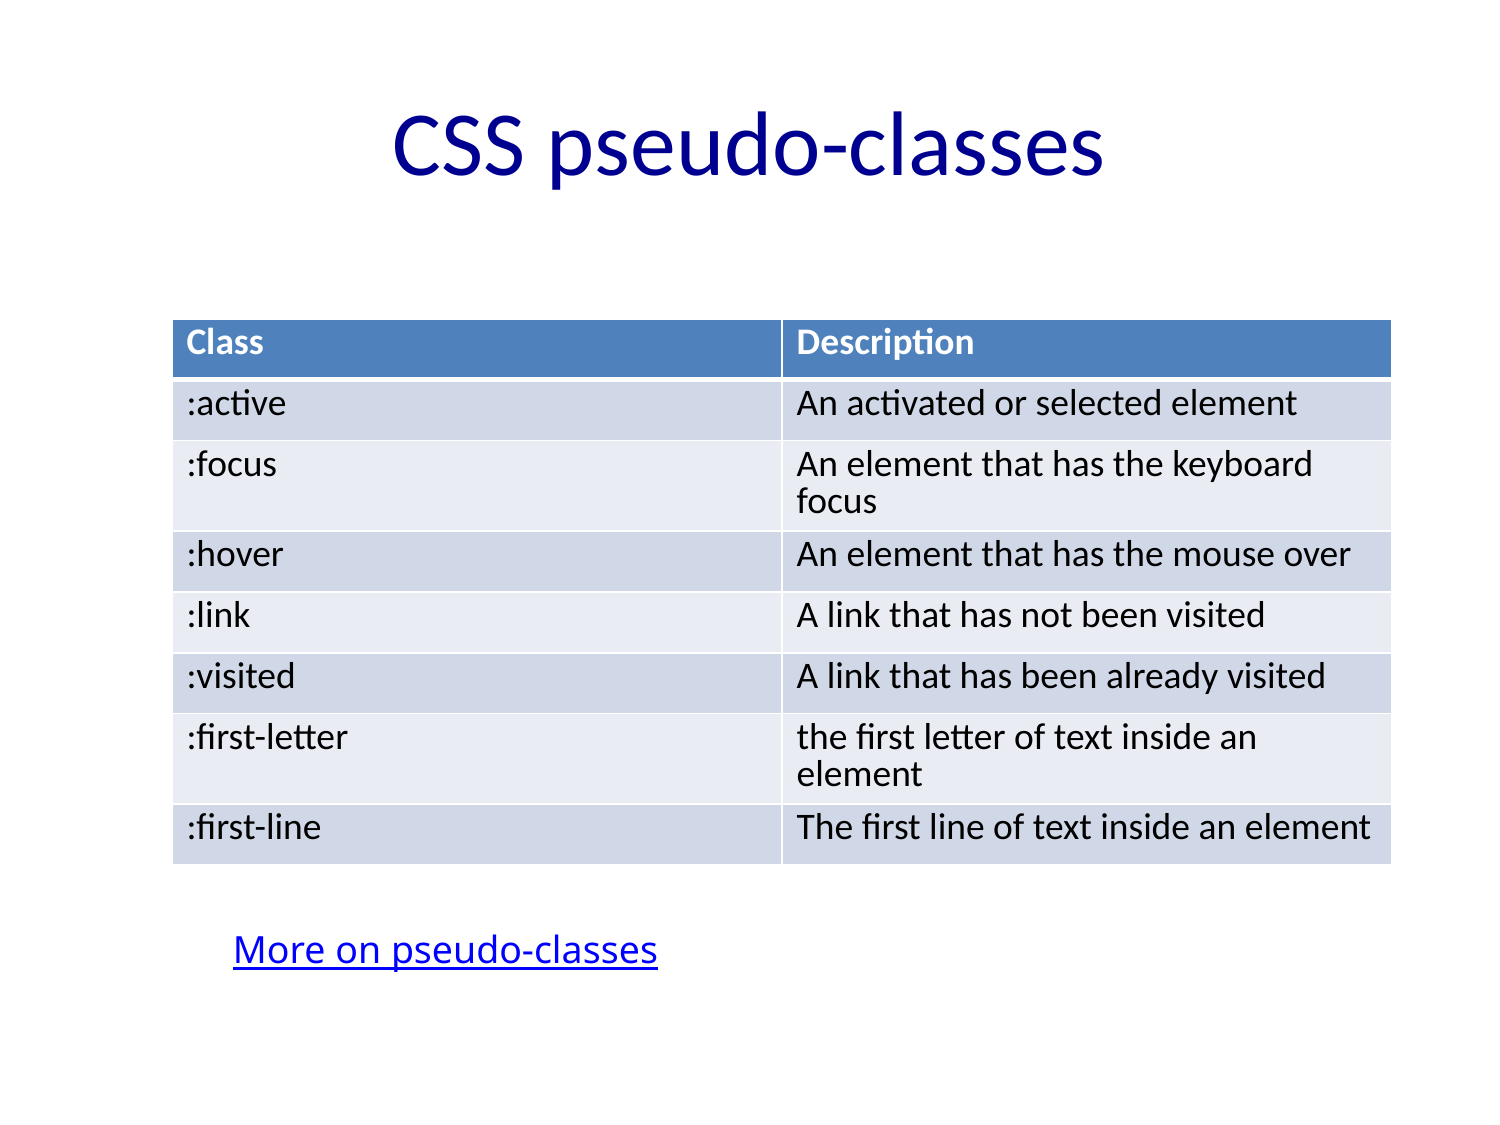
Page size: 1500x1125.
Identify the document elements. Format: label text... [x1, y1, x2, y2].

table_cell A link that has not been visited [783, 593, 1391, 652]
text_box More on pseudo-classes [143, 918, 674, 985]
table_cell The first line of text inside an element [783, 805, 1391, 864]
table_cell An activated or selected element [783, 382, 1391, 440]
table_cell An element that has the mouse over [783, 532, 1391, 591]
table_cell :first-line [173, 805, 781, 864]
table_header Class [173, 320, 781, 377]
table_cell :active [173, 382, 781, 440]
table_header Description [783, 320, 1391, 377]
table_cell A link that has been already visited [783, 654, 1391, 713]
title CSS pseudo-classes [75, 45, 1425, 233]
table_cell An element that has the keyboard focus [783, 441, 1391, 530]
table_cell :hover [173, 532, 781, 591]
table_cell :focus [173, 441, 781, 530]
table_cell :link [173, 593, 781, 652]
table_cell :visited [173, 654, 781, 713]
table_cell the first letter of text inside an element [783, 714, 1391, 803]
table_cell :first-letter [173, 714, 781, 803]
